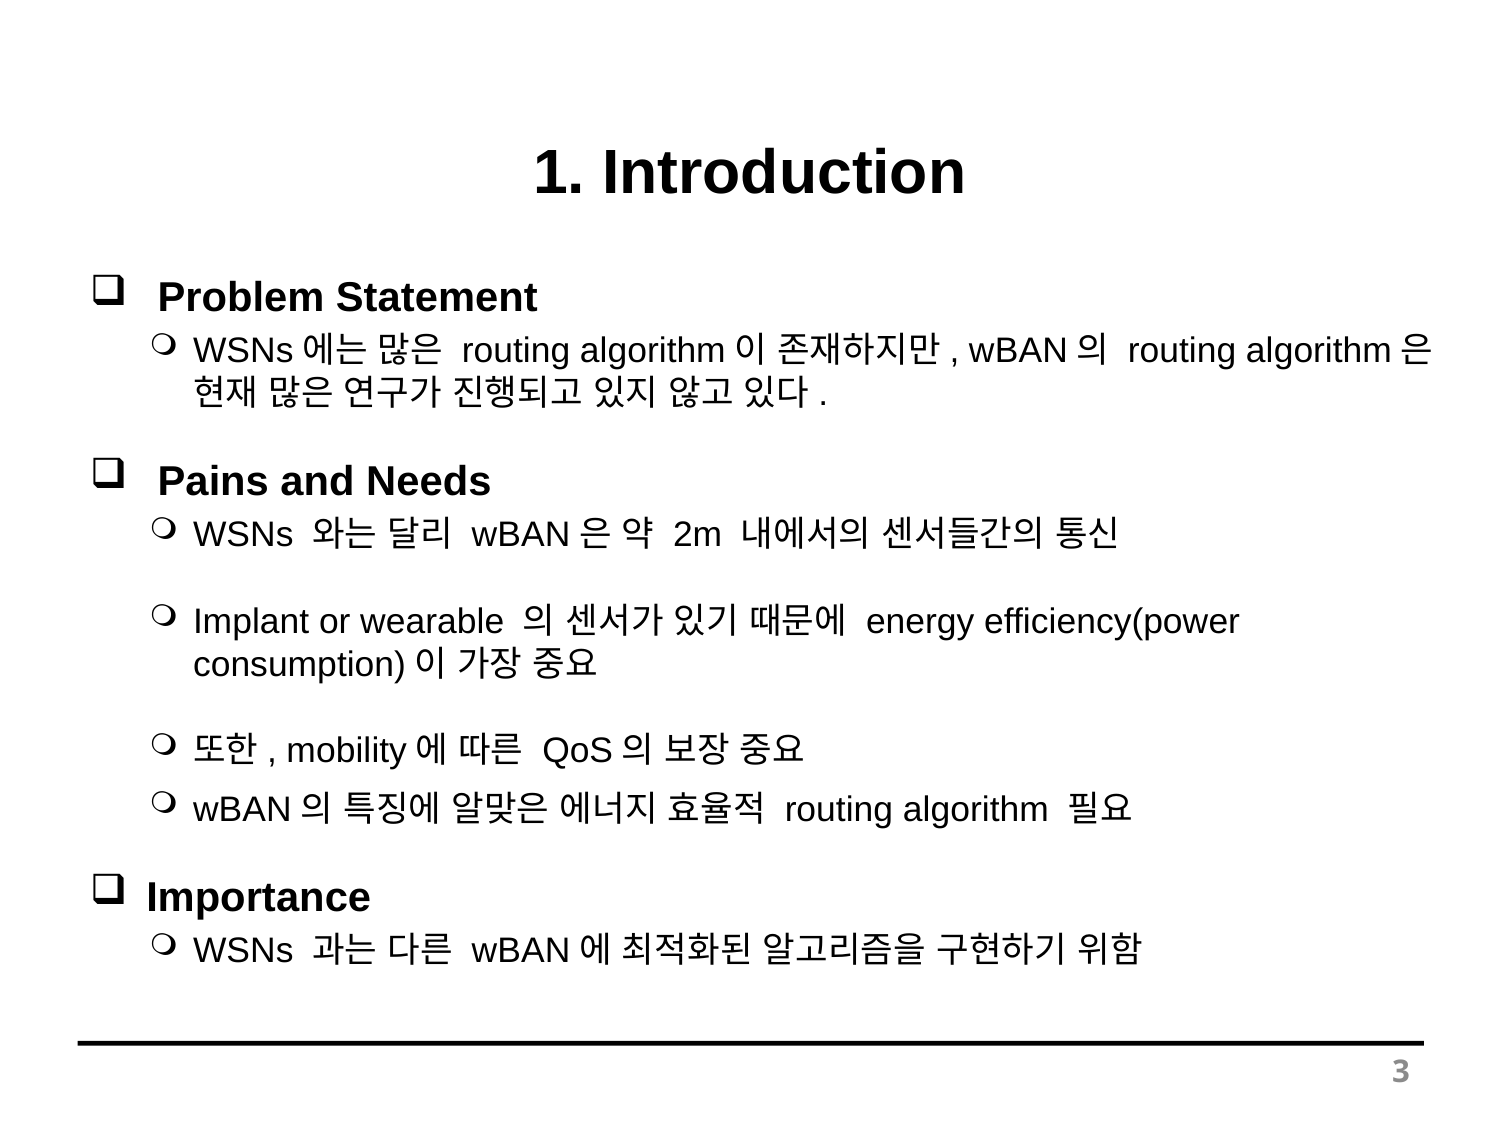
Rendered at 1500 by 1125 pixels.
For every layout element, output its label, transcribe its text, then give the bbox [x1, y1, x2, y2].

slide_number 3 [1074, 1042, 1425, 1103]
list Problem Statement WSNs에는 많은 routing algorithm이 존재하지만, wBAN의 routing algorithm은 현재 많은 연구가 진행되고 있지 않고 있다. Pains and Needs WSNs 와는 달리 wBAN은 약 2m 내에서의 센서들간의 통신 Implant or wearable 의 센서가 있기 때문에 energy efficiency(power consumption)이 가장 중요 또한, mobility에 따른 QoS의 보장 중요 wBAN의 특징에 알맞은 에너지 효율적 routing algorithm 필요 Importance WSNs 과는 다른 wBAN에 최적화된 알고리즘을 구현하기 위함 [75, 262, 1477, 1079]
title 1. Introduction [75, 105, 1425, 233]
